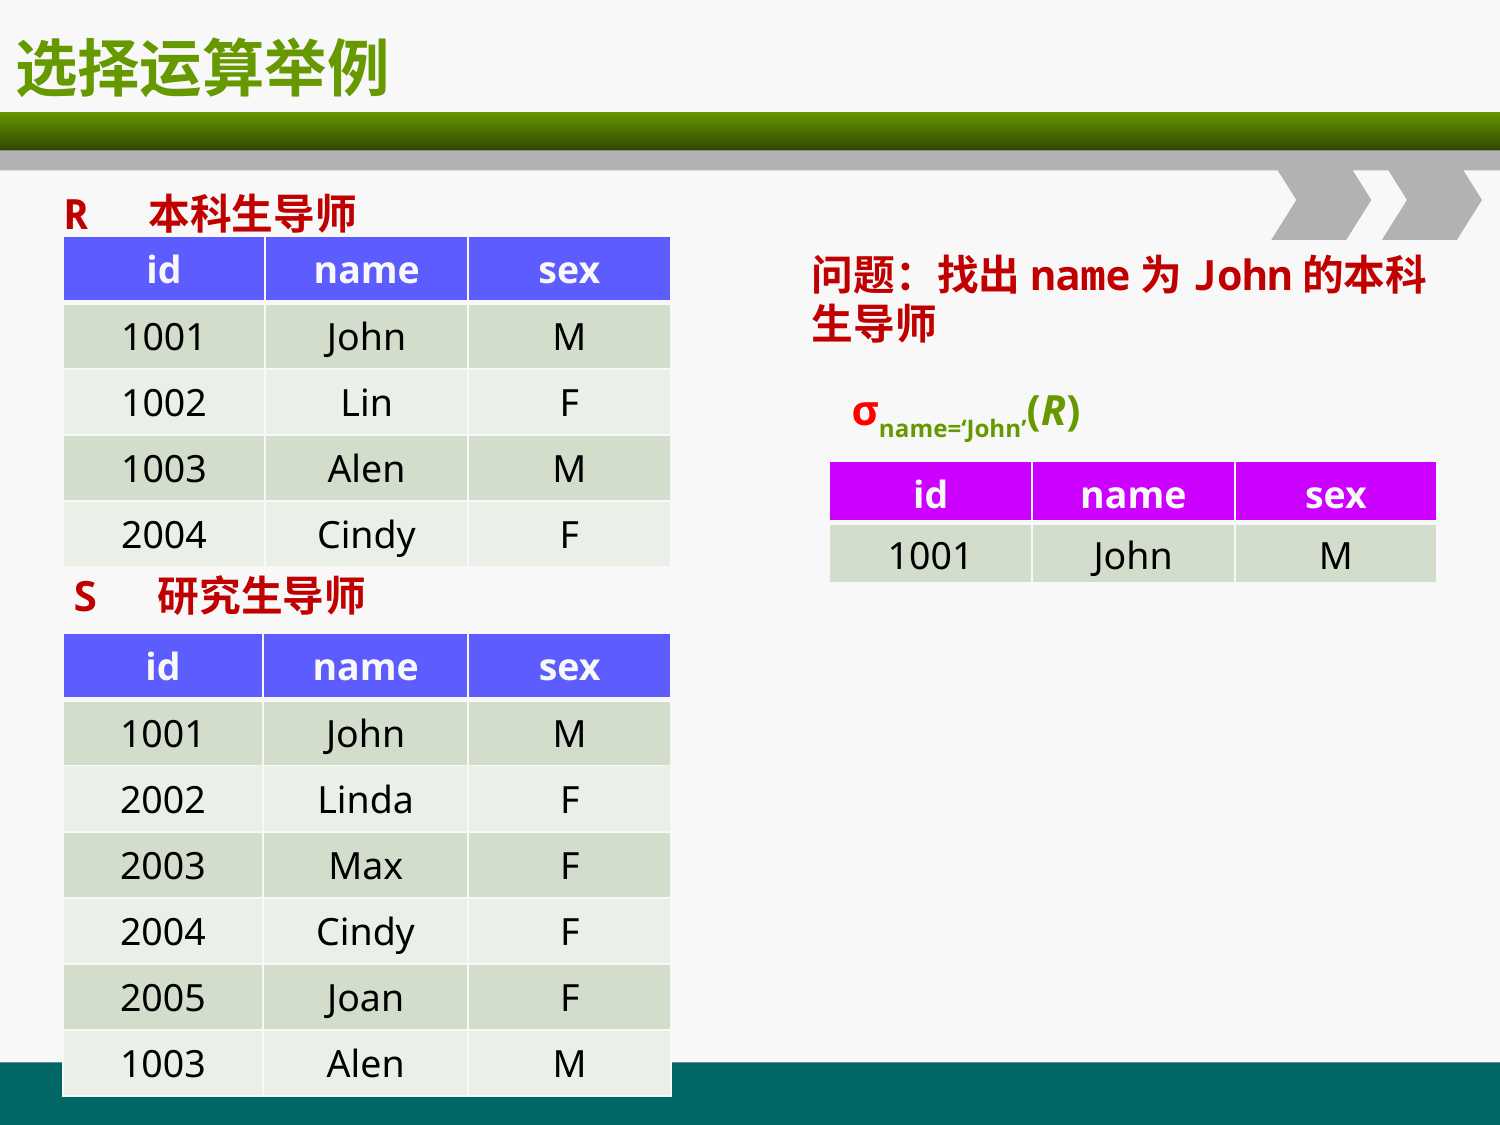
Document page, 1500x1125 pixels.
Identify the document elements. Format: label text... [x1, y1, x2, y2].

text_box σname=‘John’(R) [836, 376, 1188, 450]
table_cell 2004 [64, 899, 262, 963]
table_header name [264, 634, 467, 697]
table_cell F [469, 899, 670, 963]
table_cell F [469, 766, 670, 831]
table_header name [1033, 462, 1234, 520]
table_cell 1003 [64, 1031, 262, 1095]
table_header id [64, 634, 262, 697]
table_cell Cindy [266, 502, 467, 566]
table_cell 1002 [64, 370, 264, 434]
table_header id [64, 246, 264, 300]
table_cell Joan [264, 965, 467, 1029]
table_cell John [1033, 525, 1234, 582]
table_cell 2003 [64, 833, 262, 897]
table_header id [830, 462, 1031, 520]
table_cell M [469, 305, 670, 368]
table_cell 1001 [64, 305, 264, 368]
table_cell 2002 [64, 766, 262, 831]
table_header sex [1236, 462, 1436, 520]
table_cell F [469, 370, 670, 434]
table_cell Alen [264, 1031, 467, 1095]
table_cell M [469, 702, 670, 765]
table_cell 1001 [64, 702, 262, 765]
text_box 问题：找出name为John的本科生导师 [797, 240, 1464, 356]
table_cell F [469, 502, 670, 566]
table_cell F [469, 833, 670, 897]
table_cell Linda [264, 766, 467, 831]
table_cell 1001 [830, 525, 1031, 582]
table_cell 2004 [64, 502, 264, 562]
table_cell 1003 [64, 436, 264, 500]
table_cell Lin [266, 370, 467, 434]
table_header sex [469, 634, 670, 697]
table_cell F [469, 965, 670, 1029]
table_cell John [264, 702, 467, 765]
title 选择运算举例 [0, 20, 1274, 113]
table_header sex [469, 237, 670, 300]
table_cell John [266, 305, 467, 368]
table_header name [266, 237, 467, 300]
table_cell Max [264, 833, 467, 897]
text_box R 本科生导师 [36, 180, 372, 246]
table_cell Alen [266, 436, 467, 500]
table_cell 2005 [64, 965, 262, 1029]
table_cell M [1236, 525, 1436, 582]
text_box S 研究生导师 [57, 562, 420, 628]
table_cell M [469, 436, 670, 500]
table_cell Cindy [264, 899, 467, 963]
table_cell M [469, 1031, 670, 1095]
